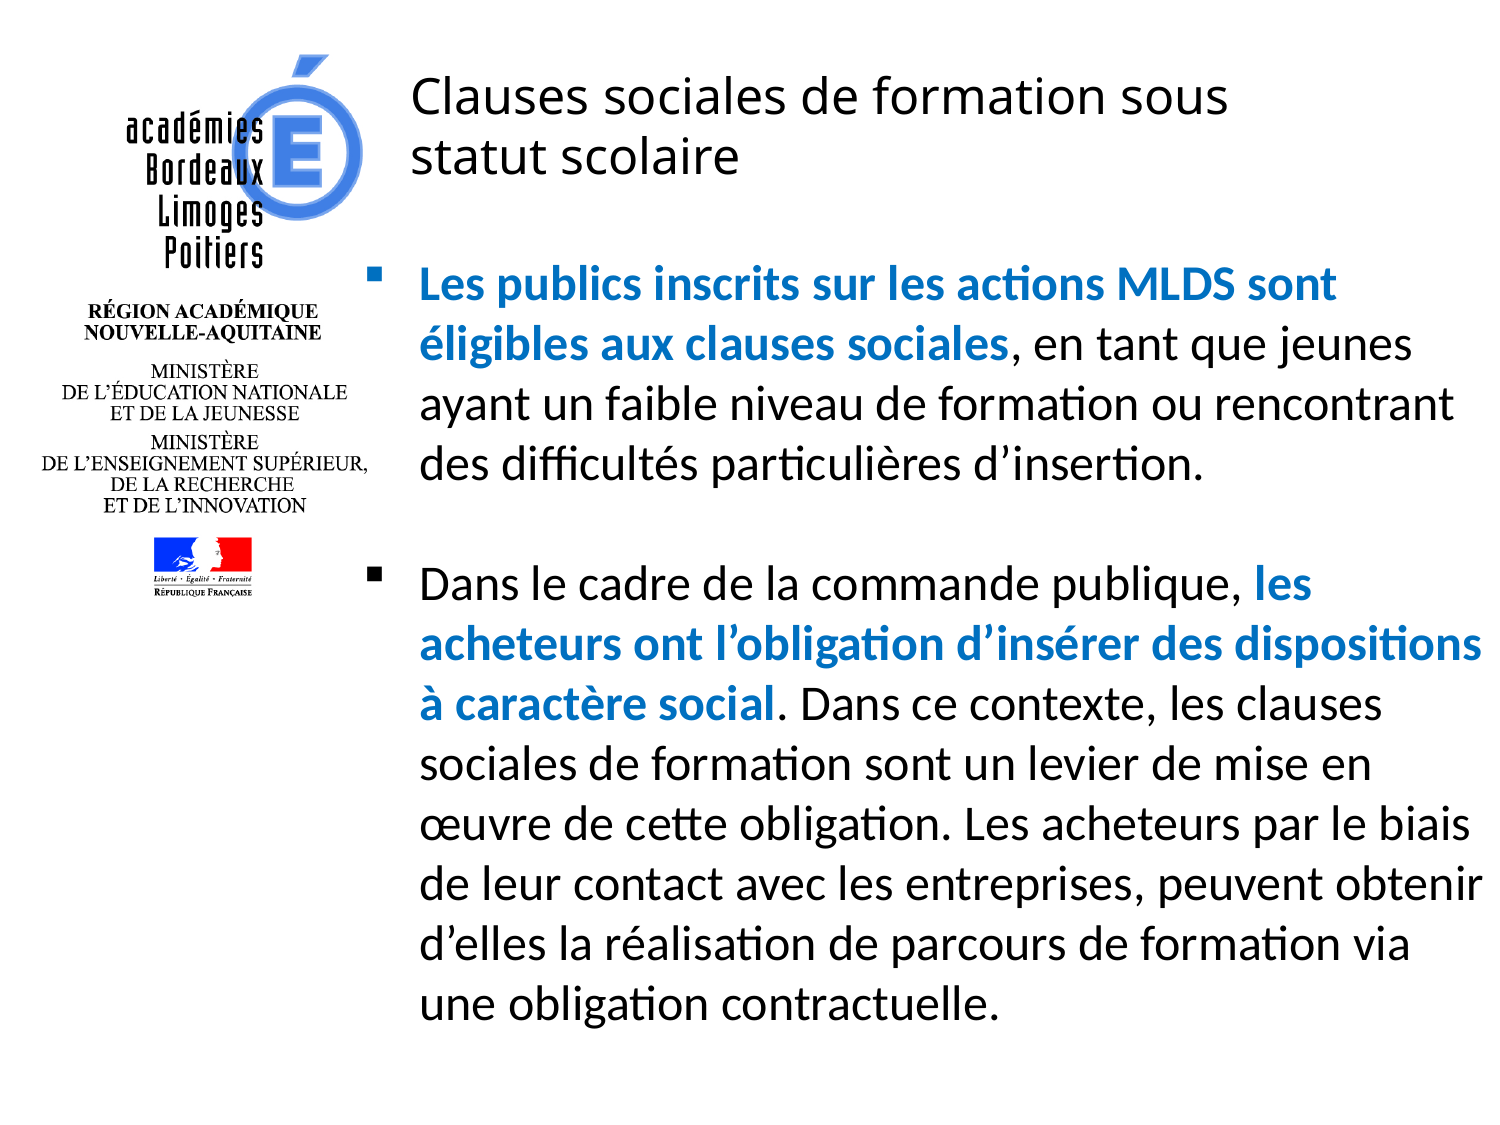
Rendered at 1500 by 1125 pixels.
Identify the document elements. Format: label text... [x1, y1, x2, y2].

text_box Clauses sociales de formation sous statut scolaire [395, 56, 1376, 192]
picture [41, 54, 367, 597]
text_box Les publics inscrits sur les actions MLDS sont éligibles aux clauses sociales, en tant que jeunes ayant un faible niveau de formation ou rencontrant des difficultés particulières d’insertion. Dans le cadre de la commande publique, les acheteurs ont l’obligation d’insérer des dispositions à caractère social. Dans ce contexte, les clauses sociales de formation sont un levier de mise en œuvre de cette obligation. Les acheteurs par le biais de leur contact avec les entreprises, peuvent obtenir d’elles la réalisation de parcours de formation via une obligation contractuelle. [348, 243, 1500, 1039]
